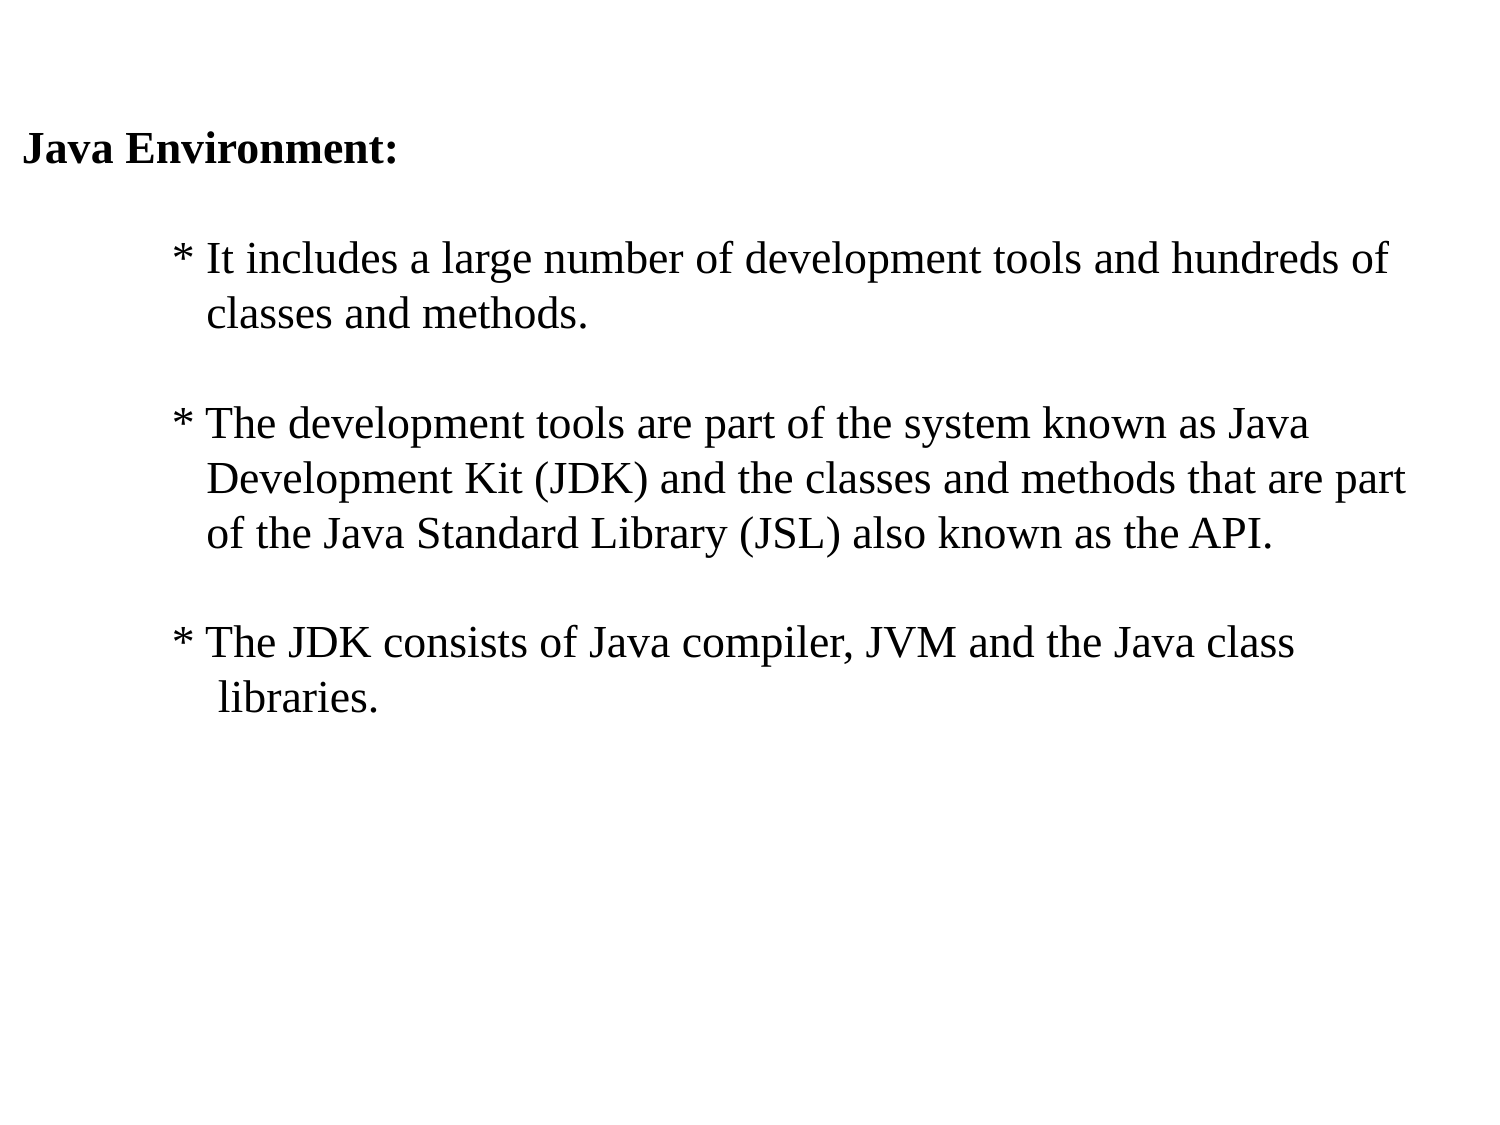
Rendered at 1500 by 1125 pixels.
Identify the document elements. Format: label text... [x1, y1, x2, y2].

text_box Java Environment: * It includes a large number of development tools and hundreds of classes and methods. * The development tools are part of the system known as Java Development Kit (JDK) and the classes and methods that are part of the Java Standard Library (JSL) also known as the API. * The JDK consists of Java compiler, JVM and the Java class libraries. [7, 0, 1423, 1125]
